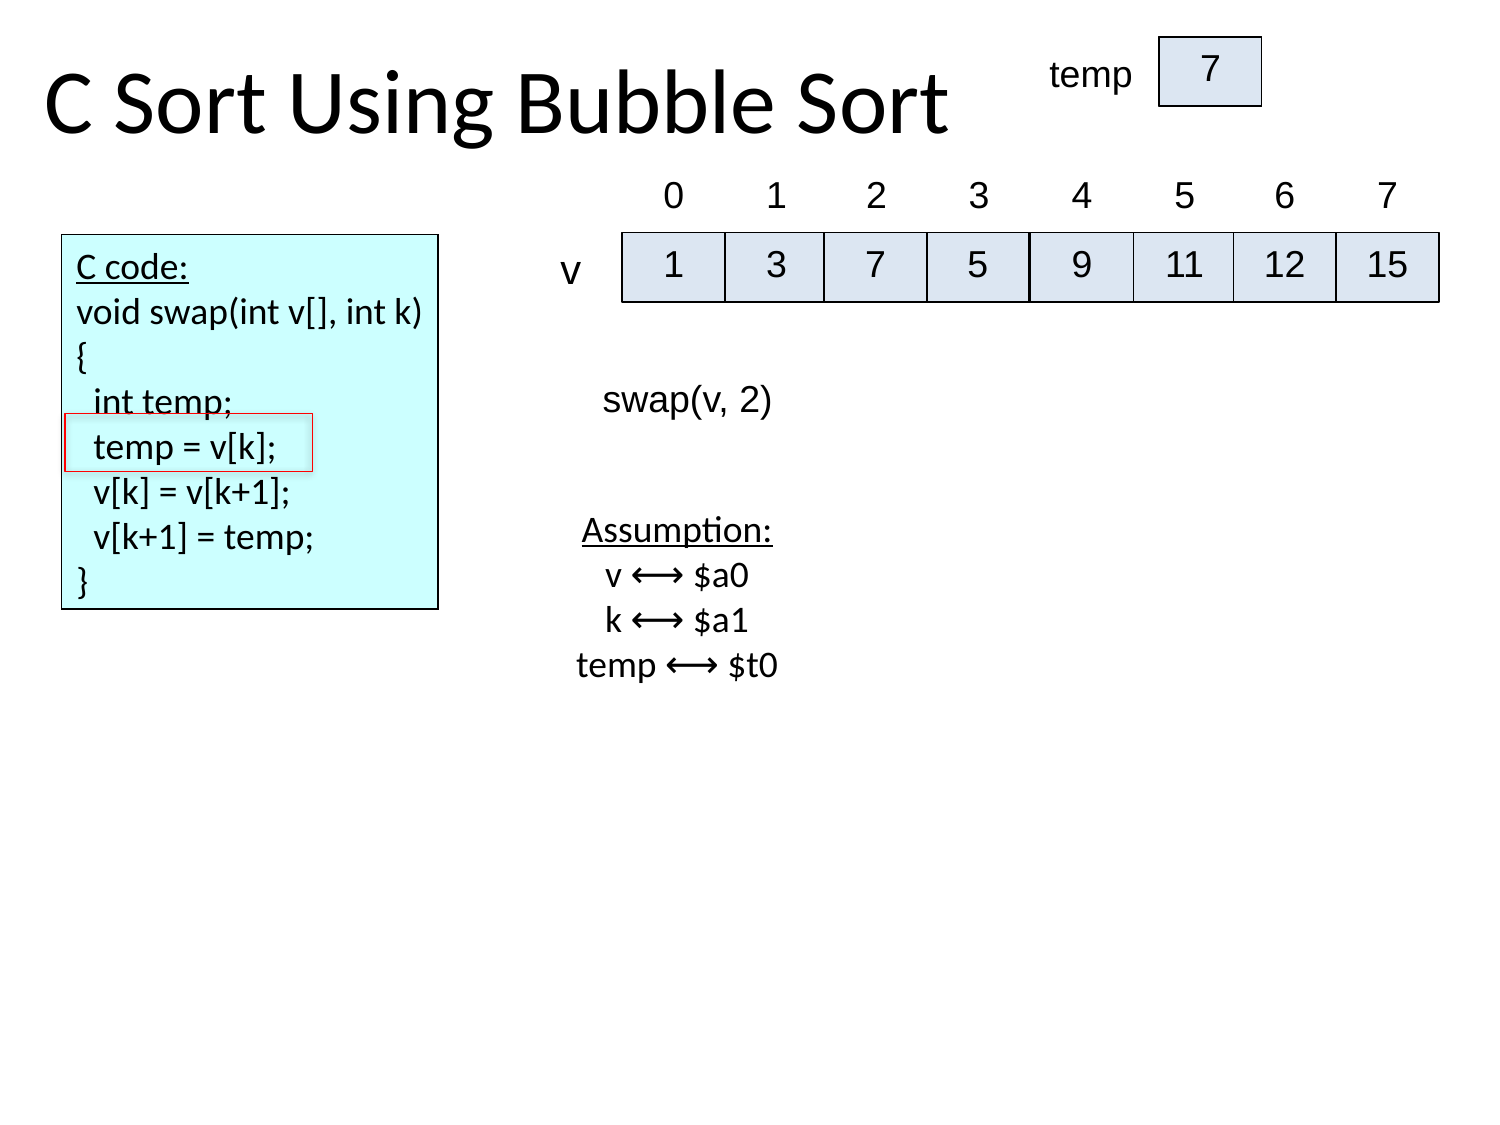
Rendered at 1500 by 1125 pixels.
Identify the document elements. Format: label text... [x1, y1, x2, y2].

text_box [544, 162, 1440, 303]
text_box [64, 413, 313, 472]
text_box Assumption: v ⟷ $a0 k ⟷ $a1 temp ⟷ $t0 [561, 497, 793, 692]
text_box C code: void swap(int v[], int k) { int temp; temp = v[k]; v[k] = v[k+1]; v[k+1] = temp; } [61, 234, 438, 610]
title C Sort Using Bubble Sort [28, 3, 1065, 192]
text_box swap(v, 2) [587, 367, 788, 428]
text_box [1033, 36, 1263, 107]
